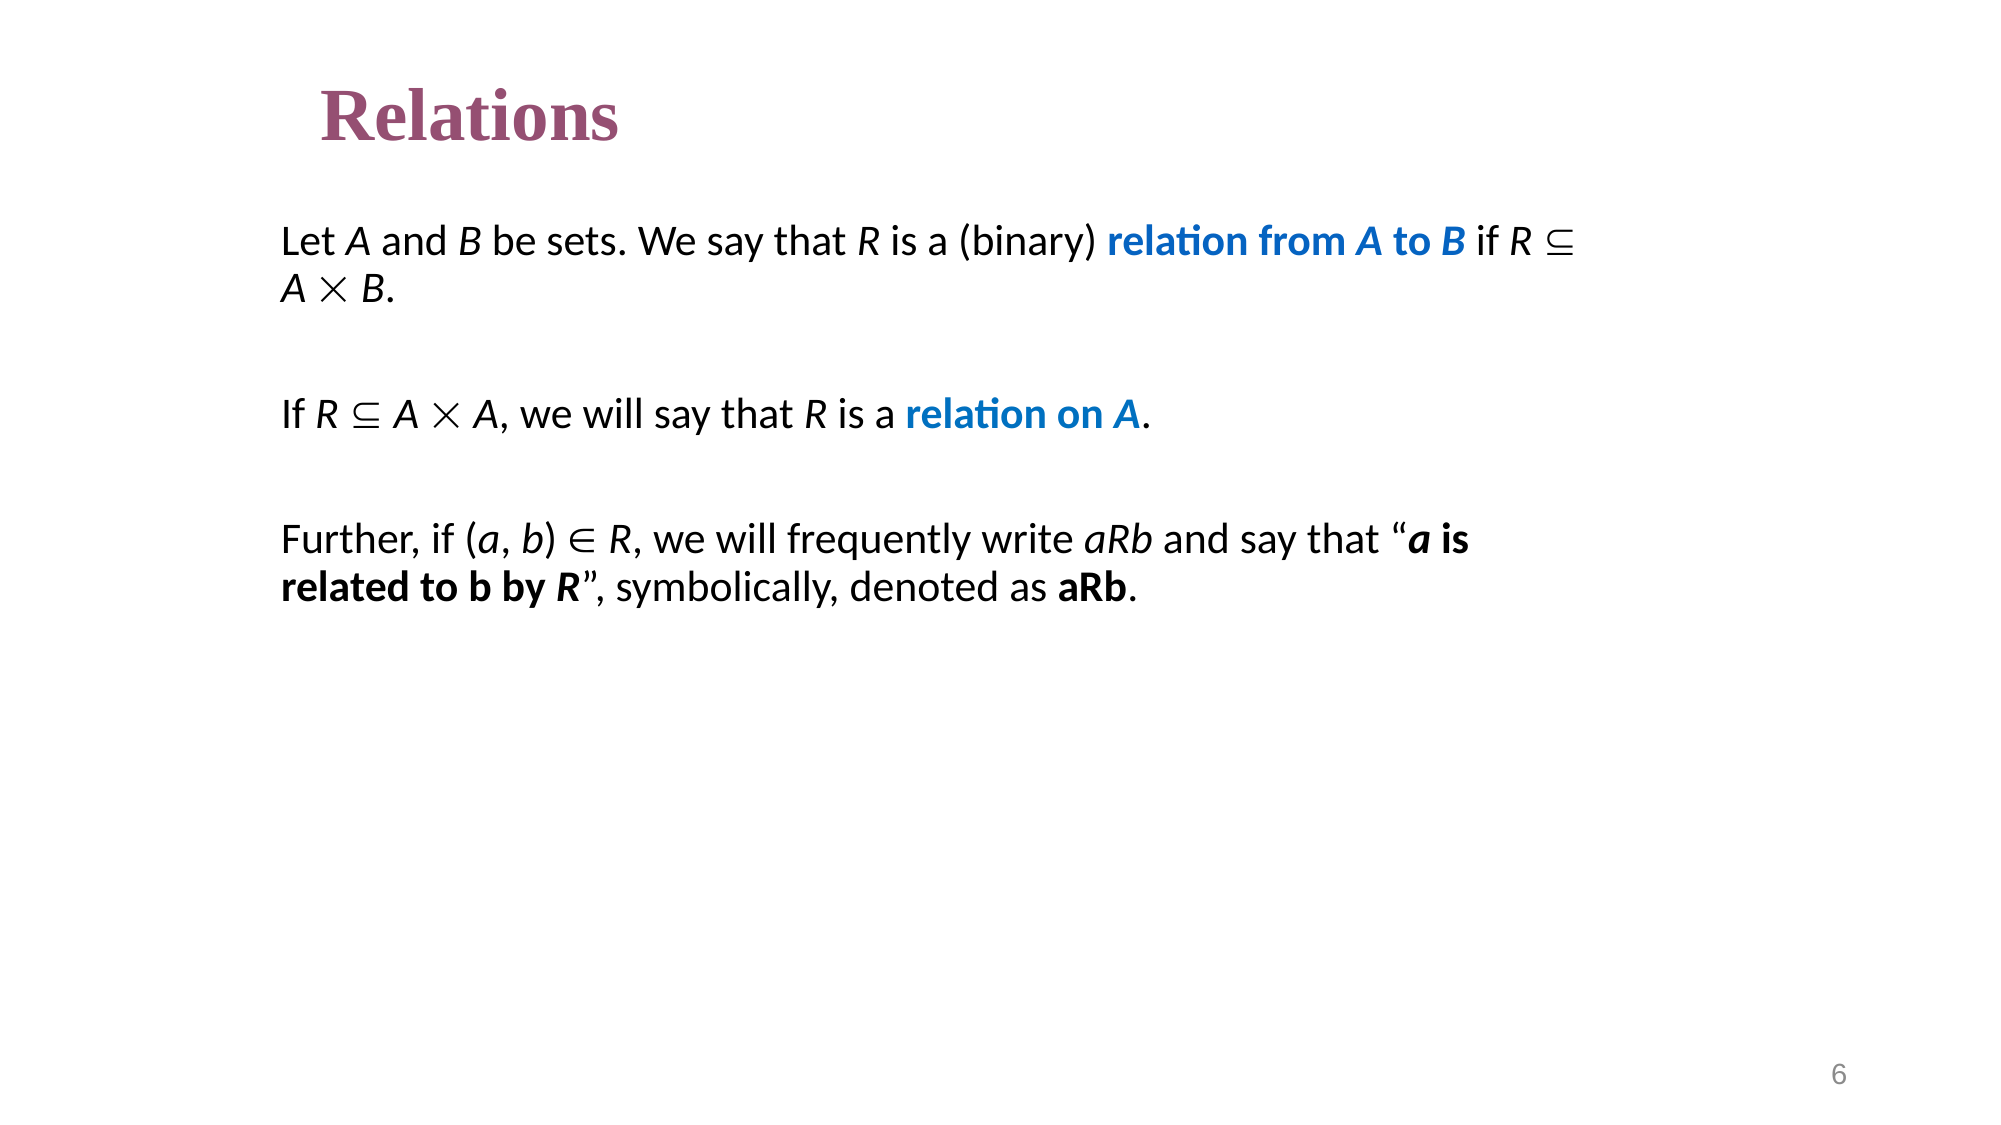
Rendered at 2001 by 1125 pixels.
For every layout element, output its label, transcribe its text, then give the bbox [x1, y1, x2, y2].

title Relations [305, 22, 1656, 210]
list Let A and B be sets. We say that R is a (binary) relation from A to B if R  A  B. If R  A  A, we will say that R is a relation on A. Further, if (a, b)  R, we will frequently write aRb and say that “a is related to b by R”, symbolically, denoted as aRb. [266, 209, 1616, 954]
slide_number 6 [1412, 1042, 1863, 1103]
